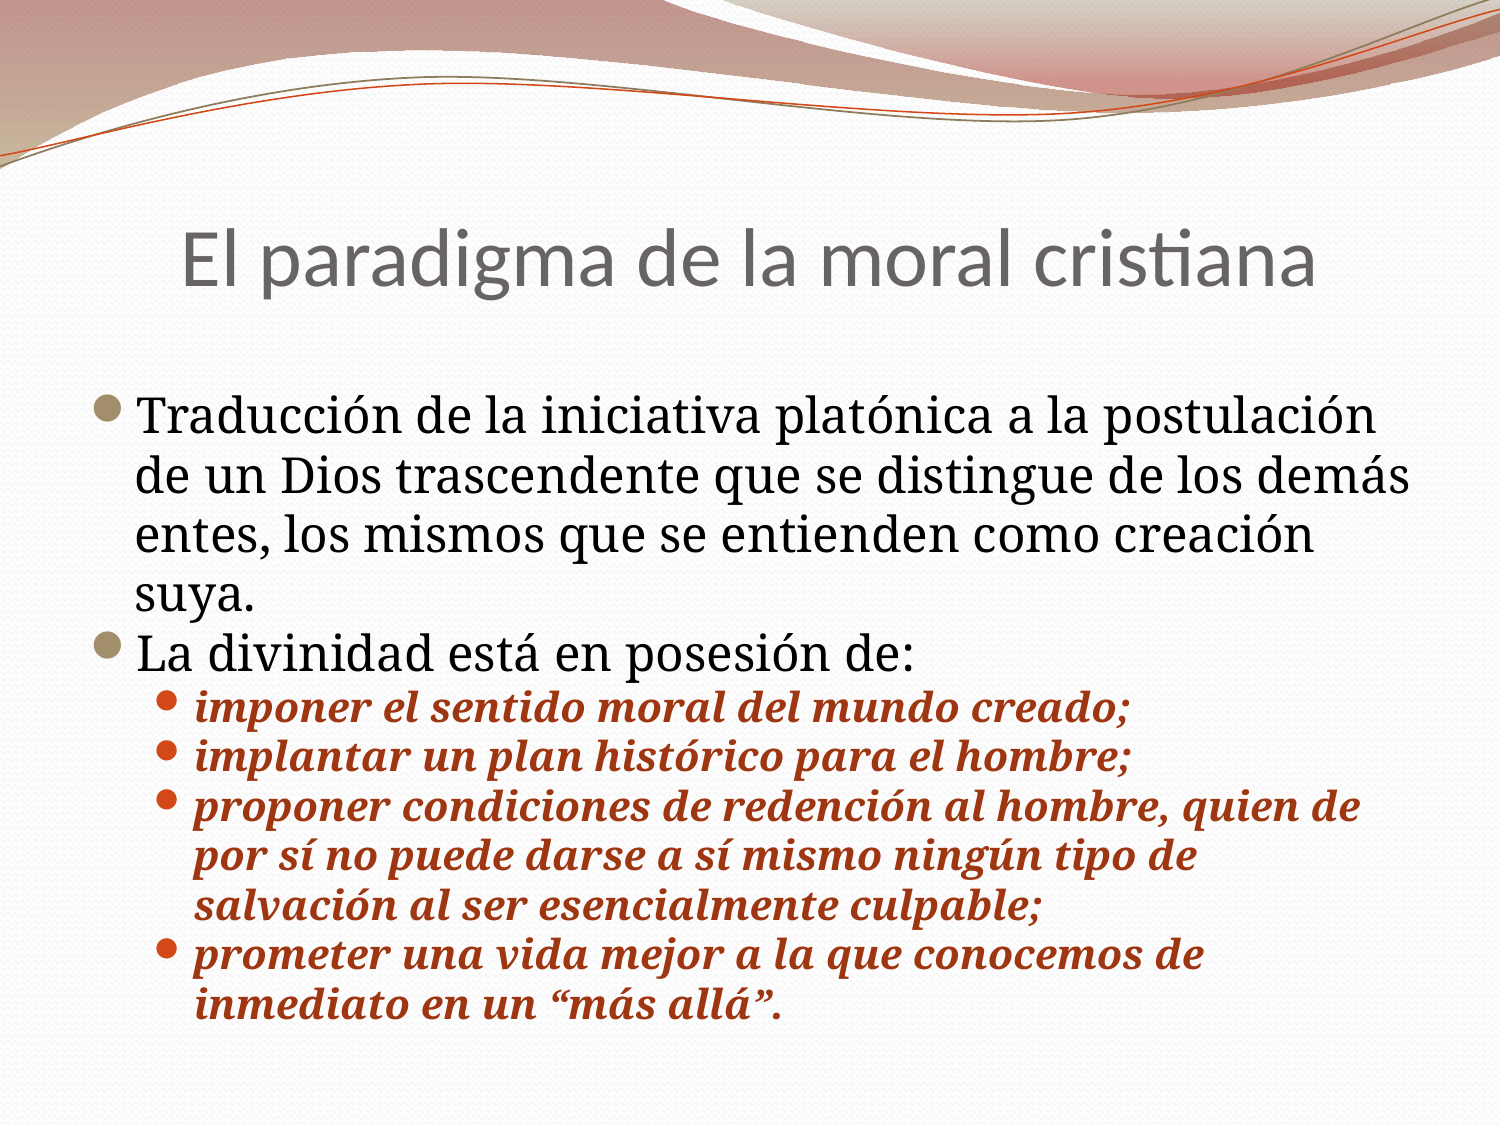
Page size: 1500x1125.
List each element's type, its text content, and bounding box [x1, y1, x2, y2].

list Traducción de la iniciativa platónica a la postulación de un Dios trascendente que se distingue de los demás entes, los mismos que se entienden como creación suya. La divinidad está en posesión de: imponer el sentido moral del mundo creado; implantar un plan histórico para el hombre; proponer condiciones de redención al hombre, quien de por sí no puede darse a sí mismo ningún tipo de salvación al ser esencialmente culpable; prometer una vida mejor a la que conocemos de inmediato en un “más allá”. [75, 317, 1425, 1038]
title El paradigma de la moral cristiana [75, 115, 1425, 303]
